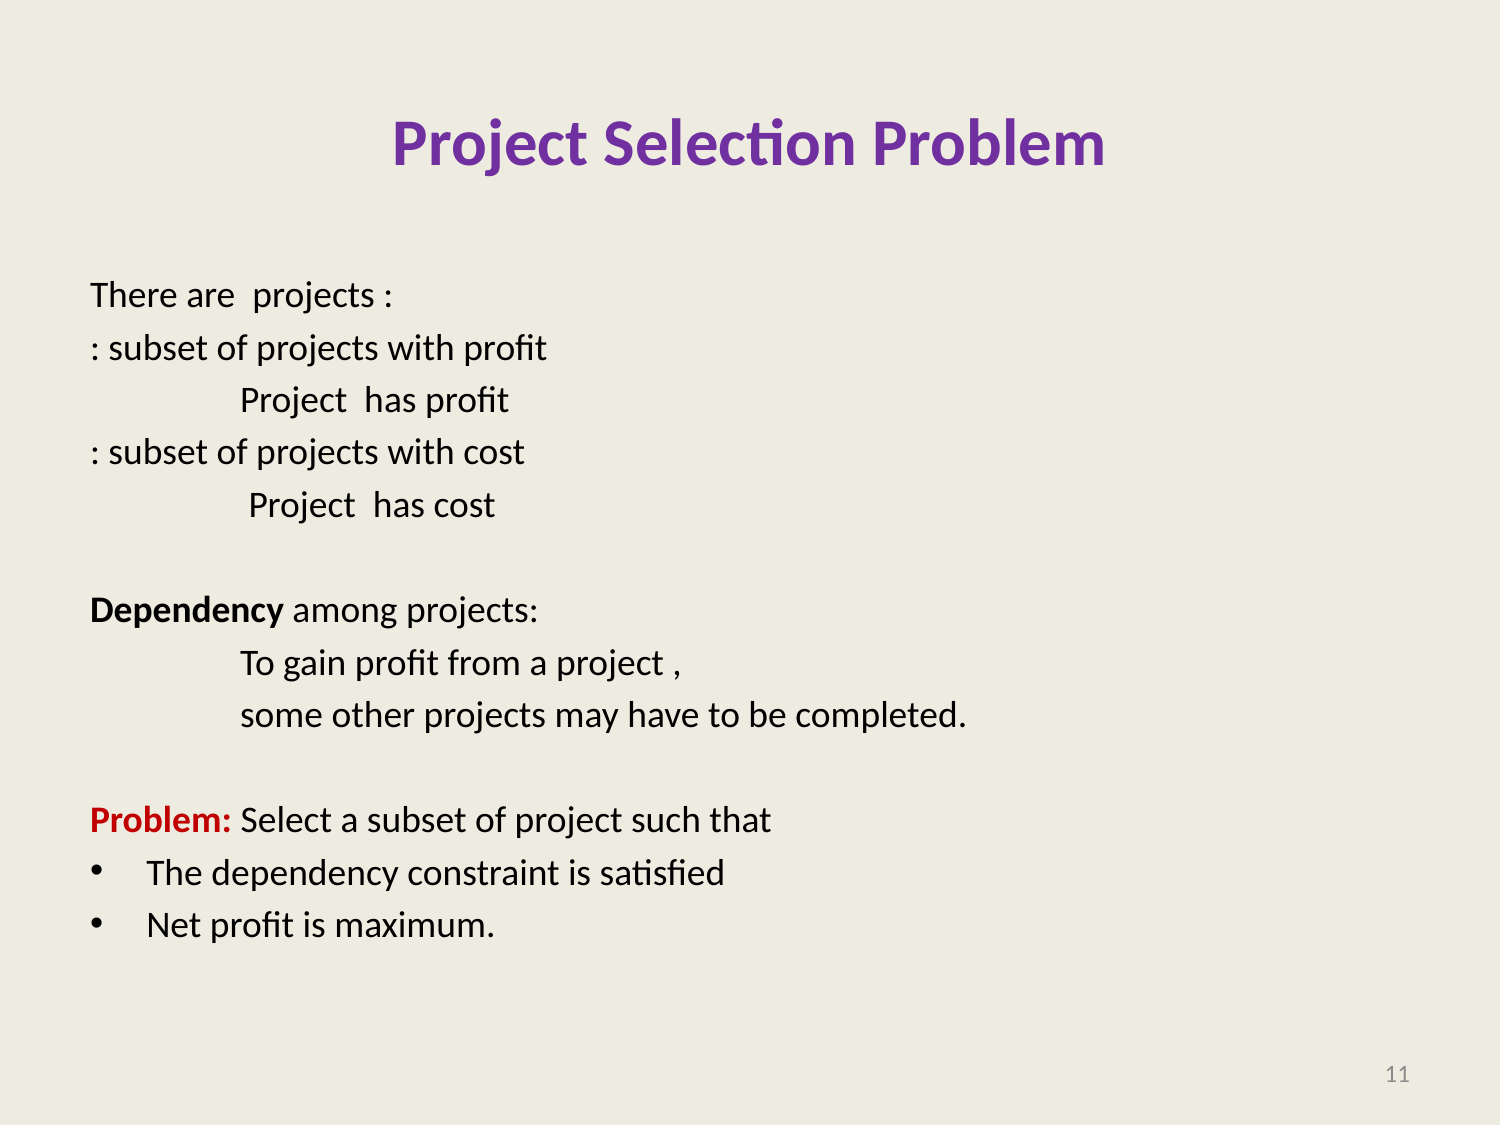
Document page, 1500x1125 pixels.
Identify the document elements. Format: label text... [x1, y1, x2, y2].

title Project Selection Problem [75, 45, 1425, 233]
slide_number 11 [1074, 1042, 1425, 1103]
